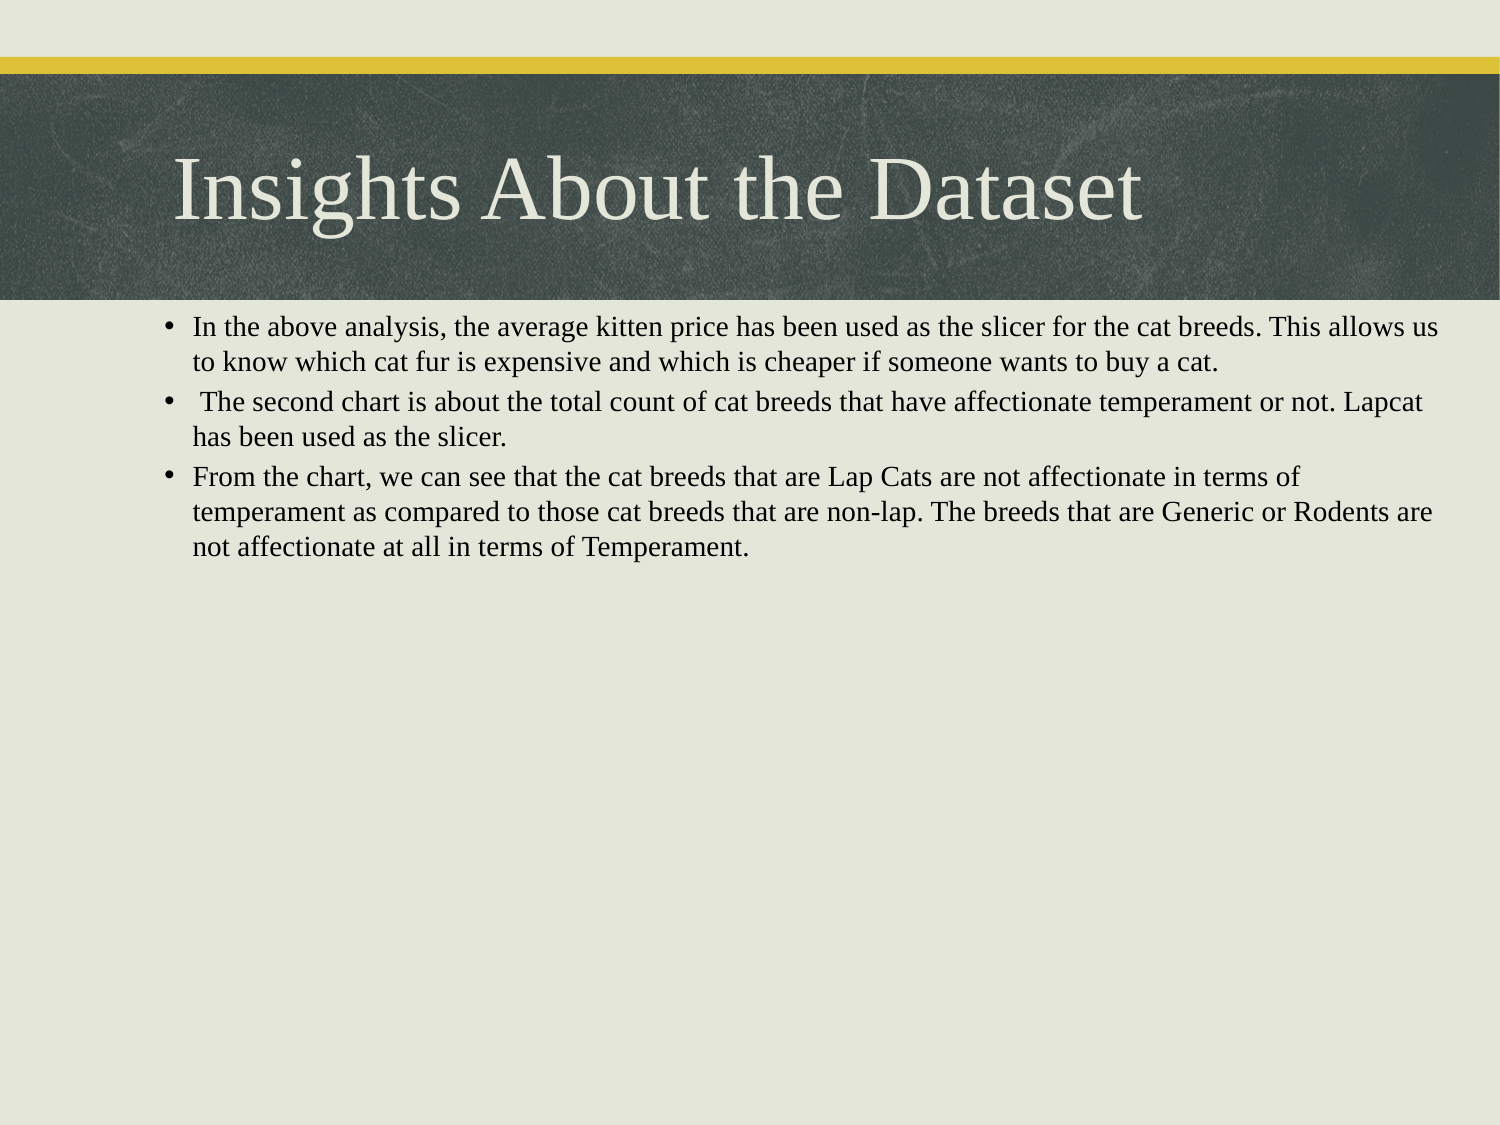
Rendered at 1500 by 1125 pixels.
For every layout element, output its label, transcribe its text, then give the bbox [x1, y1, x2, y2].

list In the above analysis, the average kitten price has been used as the slicer for the cat breeds. This allows us to know which cat fur is expensive and which is cheaper if someone wants to buy a cat. The second chart is about the total count of cat breeds that have affectionate temperament or not. Lapcat has been used as the slicer. From the chart, we can see that the cat breeds that are Lap Cats are not affectionate in terms of temperament as compared to those cat breeds that are non-lap. The breeds that are Generic or Rodents are not affectionate at all in terms of Temperament. [93, 299, 1464, 1125]
title Insights About the Dataset [157, 76, 1343, 299]
picture [0, 74, 1500, 300]
